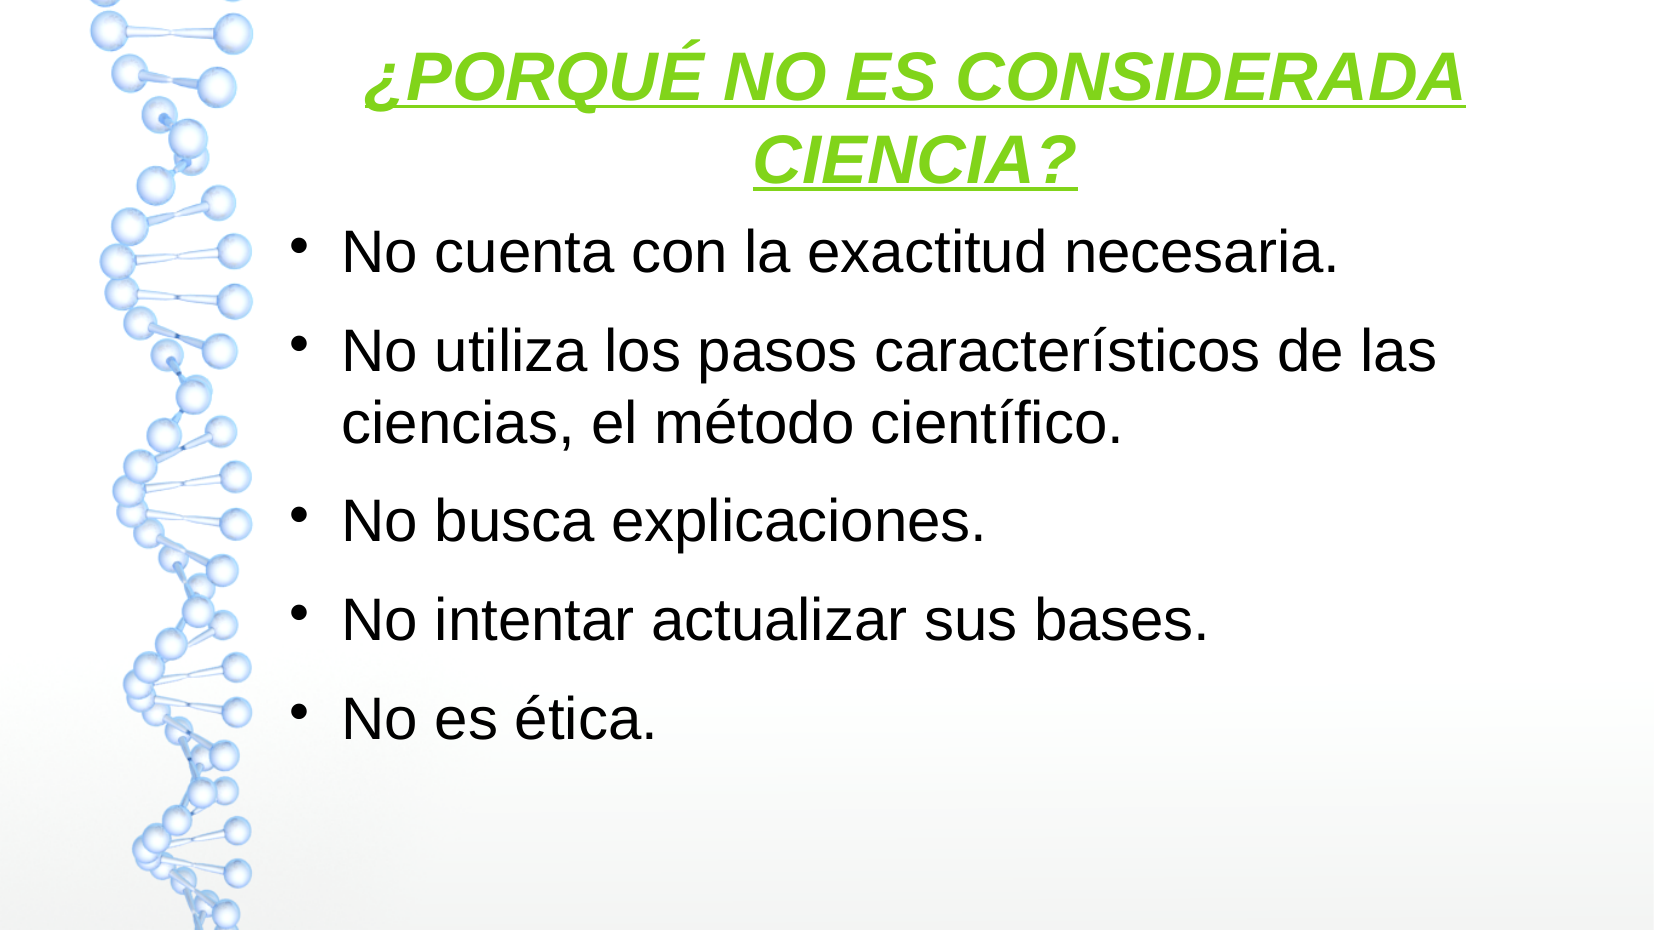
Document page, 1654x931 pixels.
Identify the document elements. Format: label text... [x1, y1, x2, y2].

text_box ¿PORQUÉ NO ES CONSIDERADA CIENCIA? [259, 37, 1571, 193]
picture [0, 0, 1654, 930]
text_box No cuenta con la exactitud necesaria. No utiliza los pasos característicos de las ciencias, el método científico. No busca explicaciones. No intentar actualizar sus bases. No es ética. [271, 212, 1607, 752]
